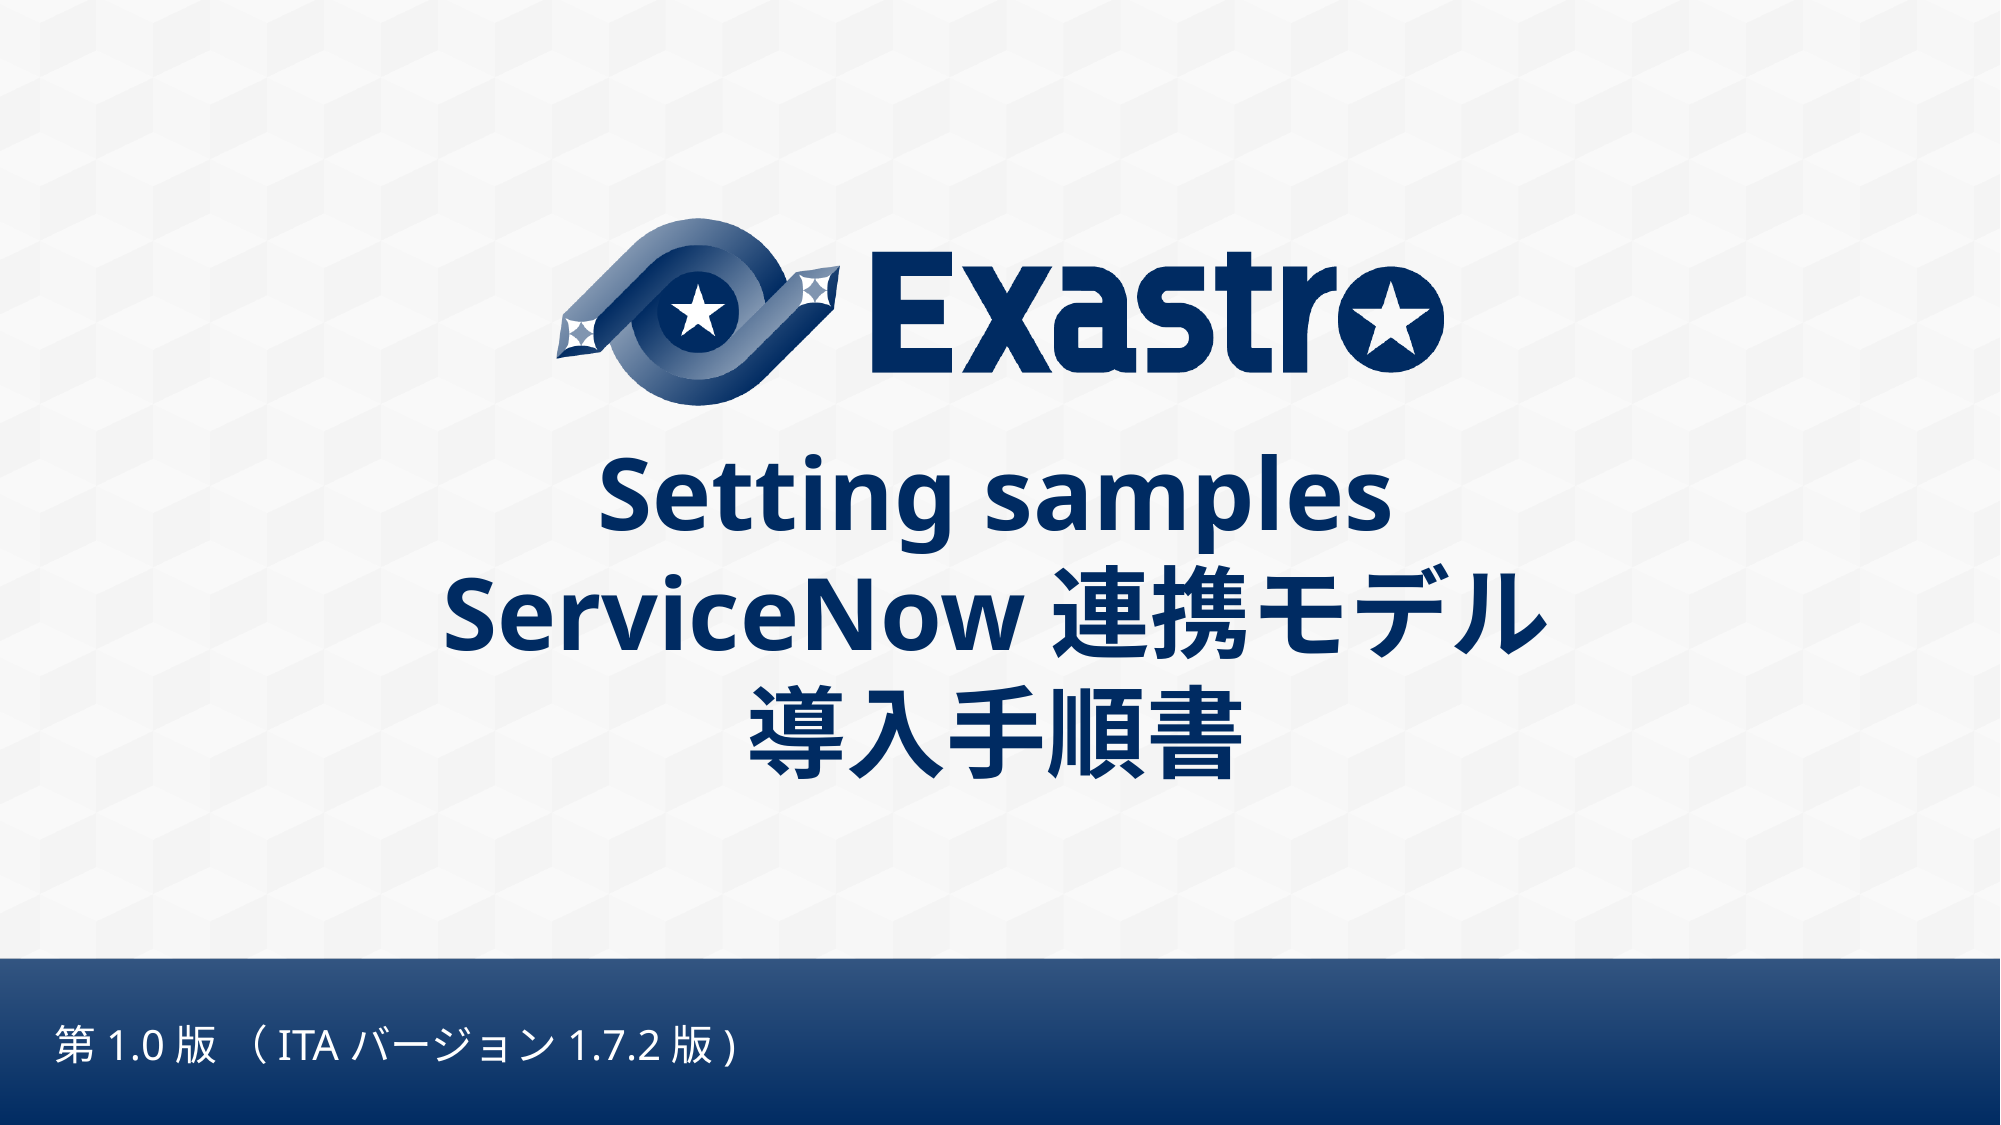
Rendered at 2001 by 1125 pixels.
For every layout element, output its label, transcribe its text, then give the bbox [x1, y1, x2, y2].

title Setting samples ServiceNow連携モデル 導入手順書 [35, 420, 1957, 791]
picture [0, 0, 2000, 1125]
list 第1.0版 （ITAバージョン1.7.2版) [39, 1011, 1473, 1077]
